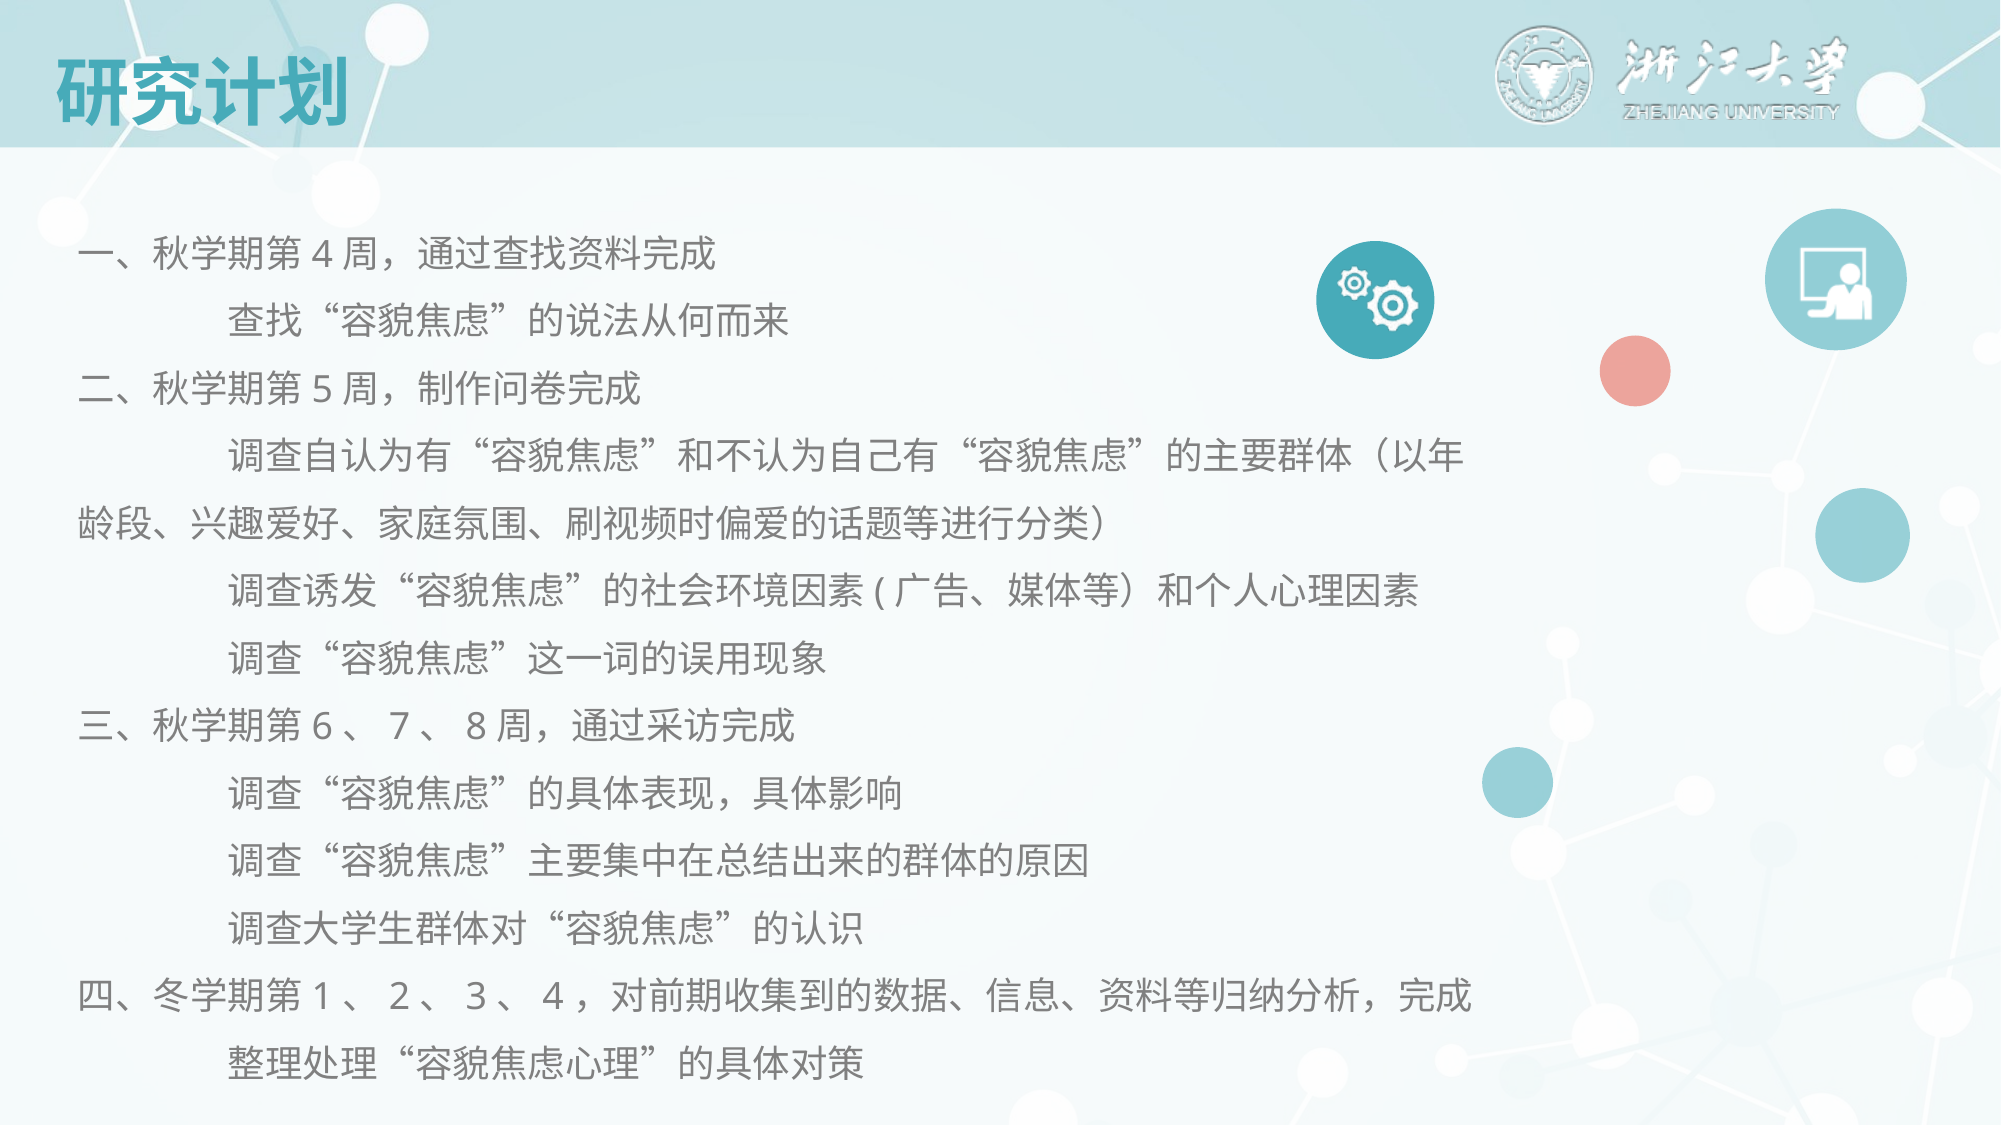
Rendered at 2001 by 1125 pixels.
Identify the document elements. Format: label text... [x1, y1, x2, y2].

text_box [1510, 746, 1555, 820]
text_box [1814, 487, 1911, 584]
text_box [1598, 334, 1672, 408]
title 研究计划 [40, 48, 1766, 144]
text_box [1316, 240, 1435, 360]
text_box 一、秋学期第4周，通过查找资料完成 查找“容貌焦虑”的说法从何而来 二、秋学期第5周，制作问卷完成 调查自认为有“容貌焦虑”和不认为自己有“容貌焦虑”的主要群体（以年龄段、兴趣爱好、家庭氛围、刷视频时偏爱的话题等进行分类） 调查诱发“容貌焦虑”的社会环境因素(广告、媒体等）和个人心理因素 调查“容貌焦虑”这一词的误用现象 三、秋学期第6、7、8周，通过采访完成 调查“容貌焦虑”的具体表现，具体影响 调查“容貌焦虑”主要集中在总结出来的群体的原因 调查大学生群体对“容貌焦虑”的认识 四、冬学期第1、2、3、4，对前期收集到的数据、信息、资料等归纳分析，完成 整理处理“容貌焦虑心理”的具体对策 [63, 199, 1510, 1092]
picture [0, 0, 2001, 1125]
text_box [1765, 208, 1907, 351]
